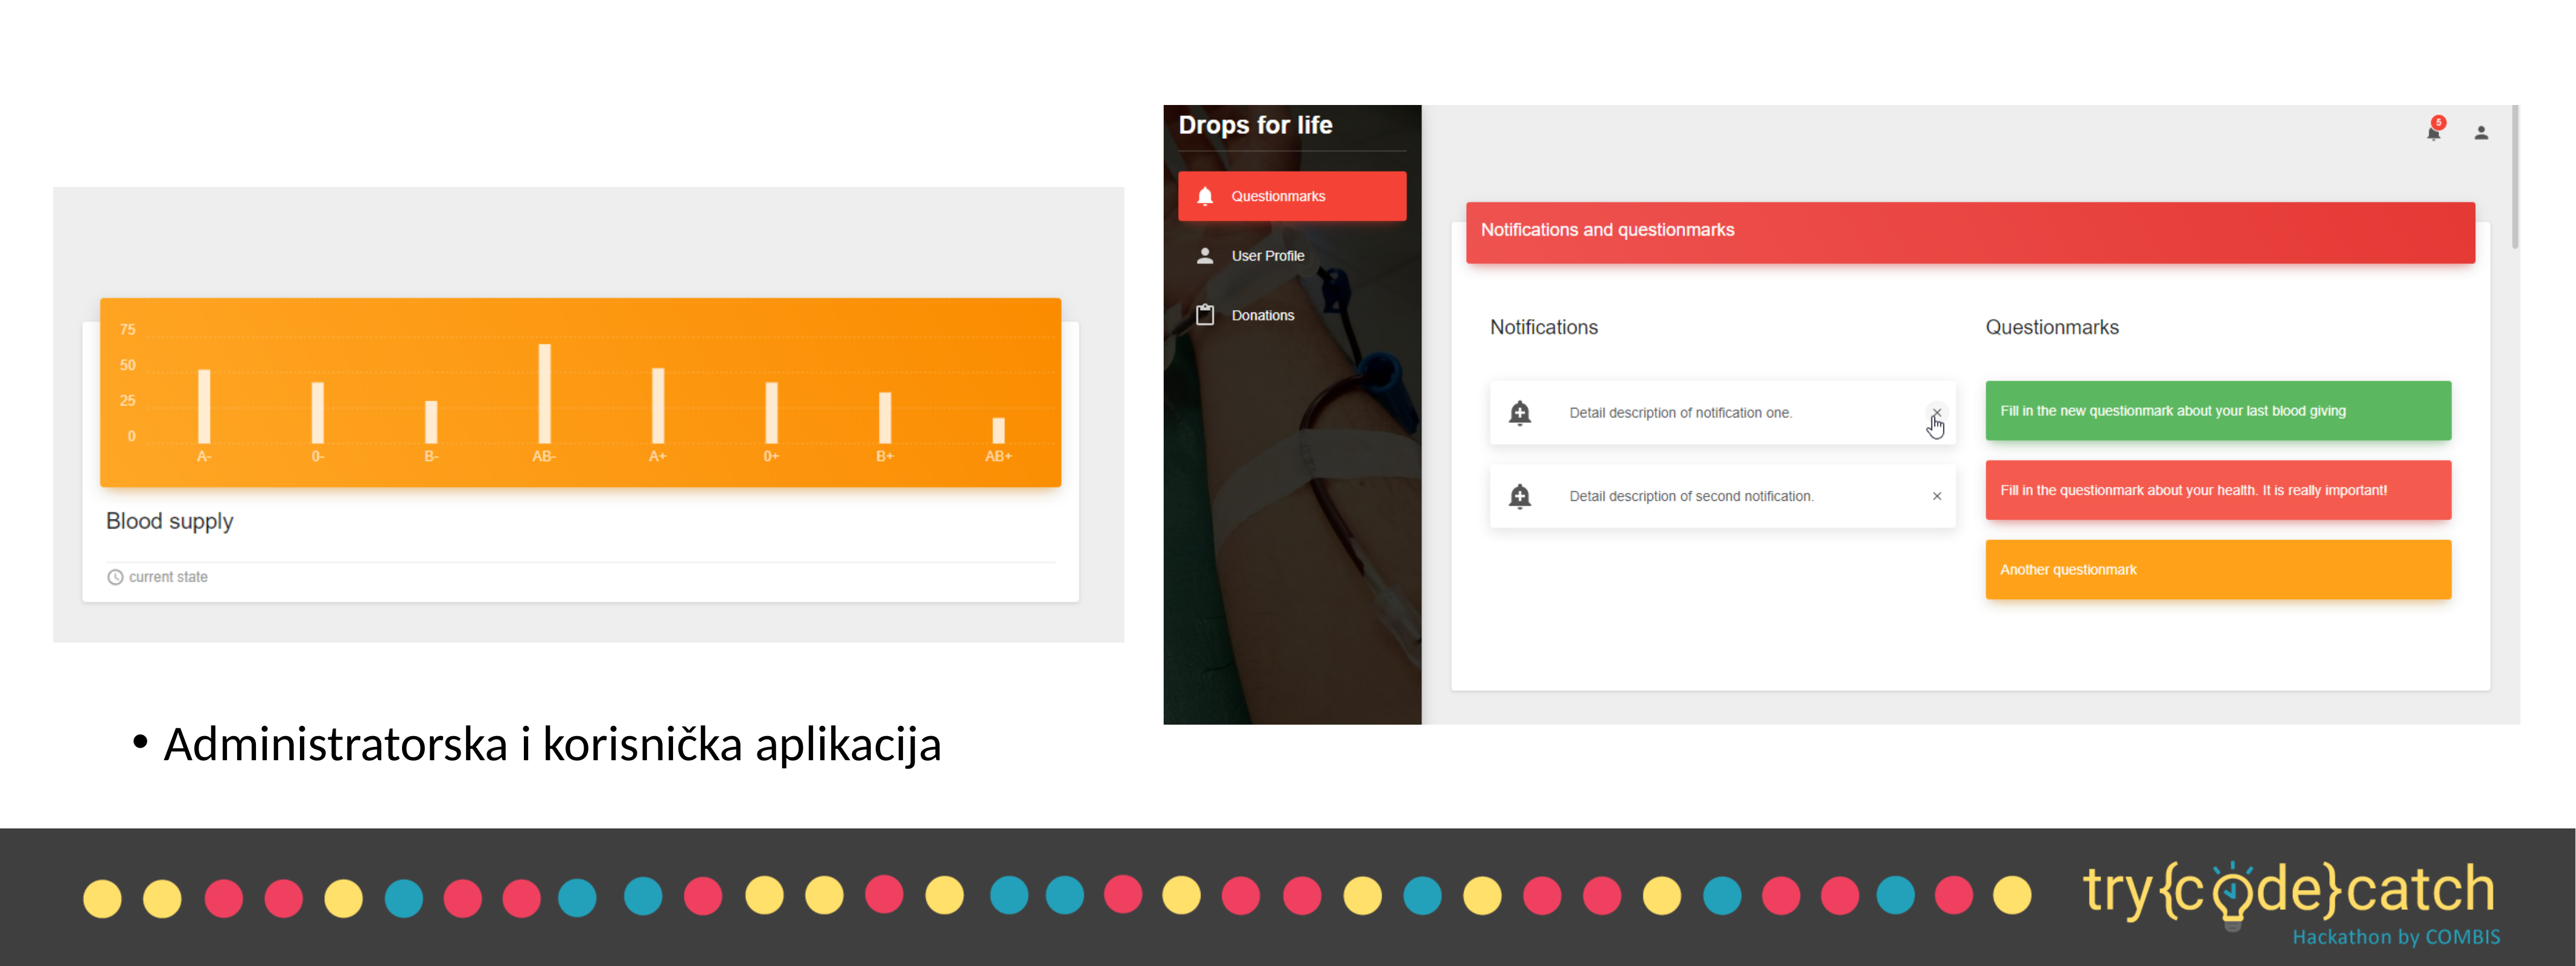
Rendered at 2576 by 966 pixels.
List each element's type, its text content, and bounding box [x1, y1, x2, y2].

picture [1164, 105, 2520, 725]
picture [53, 187, 1124, 643]
picture [0, 828, 2576, 966]
list Administratorska i korisnička aplikacija [123, 712, 2416, 784]
